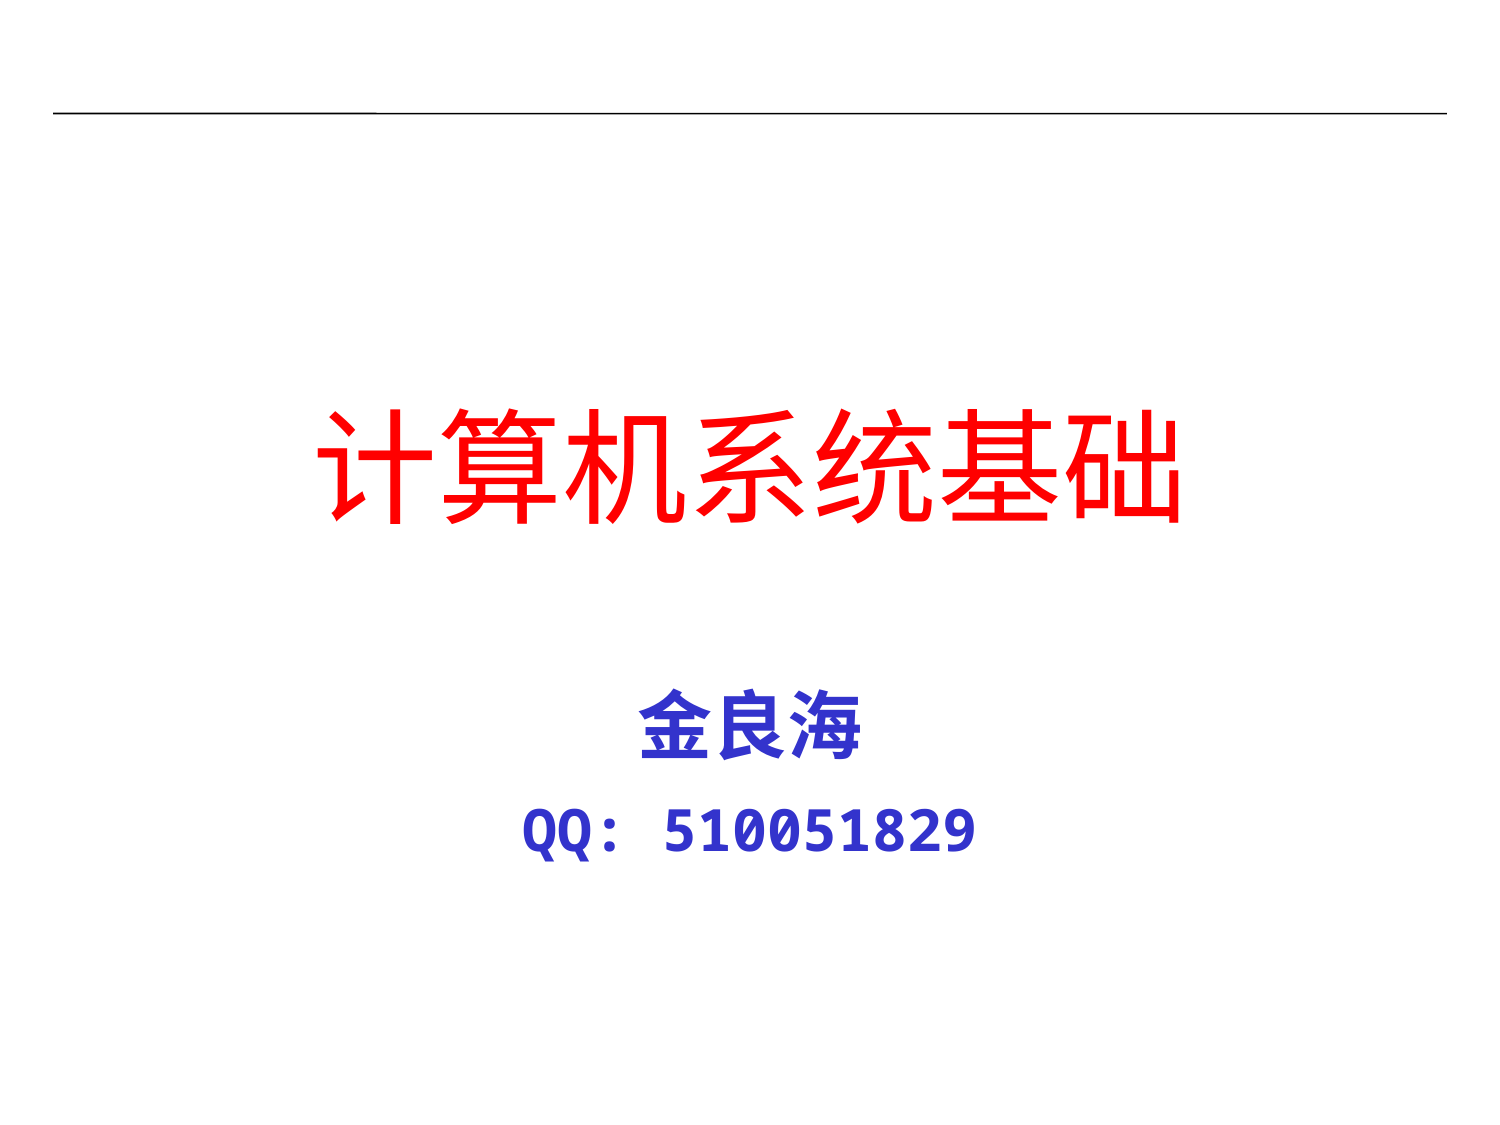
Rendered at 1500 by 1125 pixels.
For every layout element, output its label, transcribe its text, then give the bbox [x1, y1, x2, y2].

title 计算机系统基础 金良海 QQ: 510051829 [81, 149, 1419, 976]
